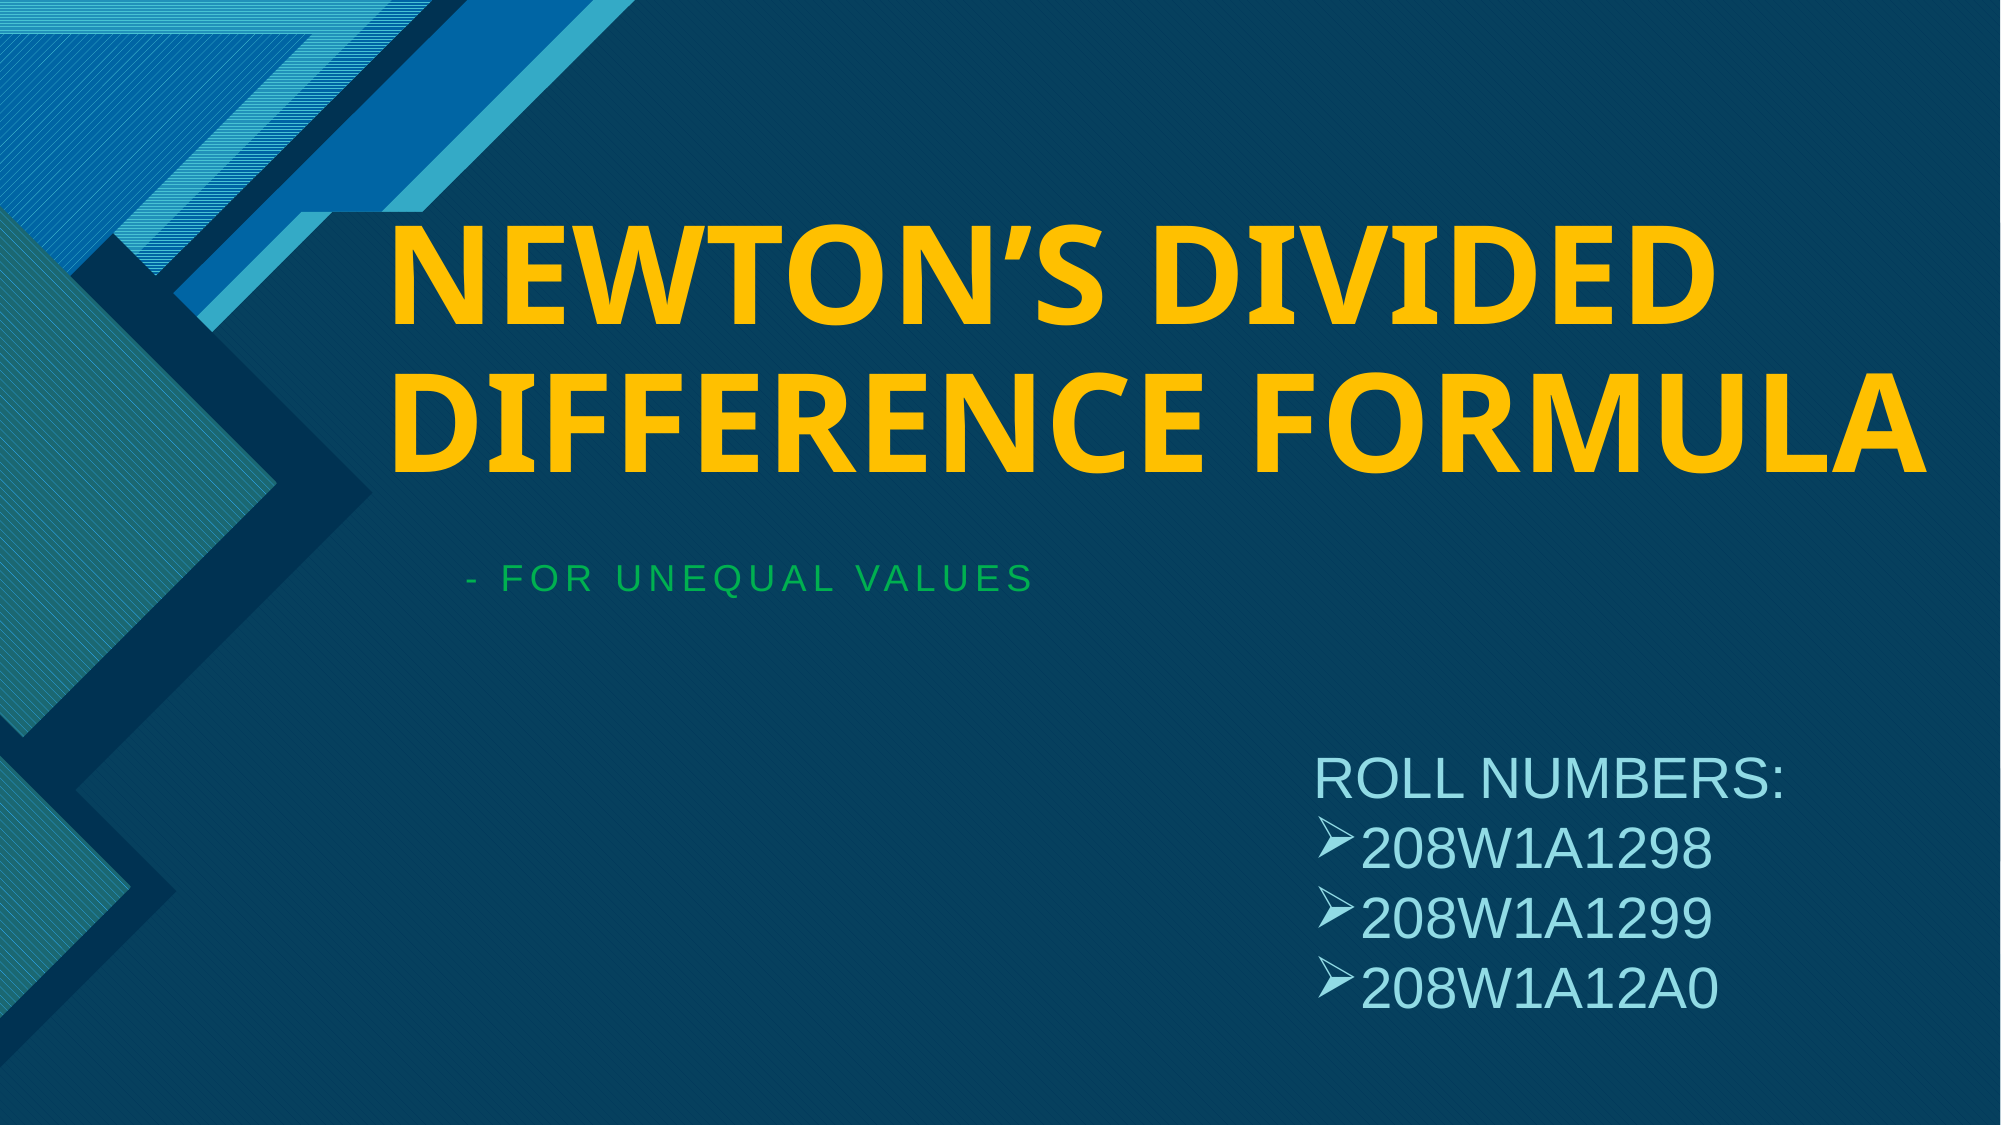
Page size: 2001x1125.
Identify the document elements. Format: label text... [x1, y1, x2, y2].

subtitle - FOR UNEQUAL VALUES [450, 551, 1612, 633]
text_box ROLL NUMBERS: 208W1A1298 208W1A1299 208W1A12A0 [1298, 732, 1950, 1028]
title NEWTON’S DIVIDED DIFFERENCE FORMULA [368, 149, 2000, 510]
